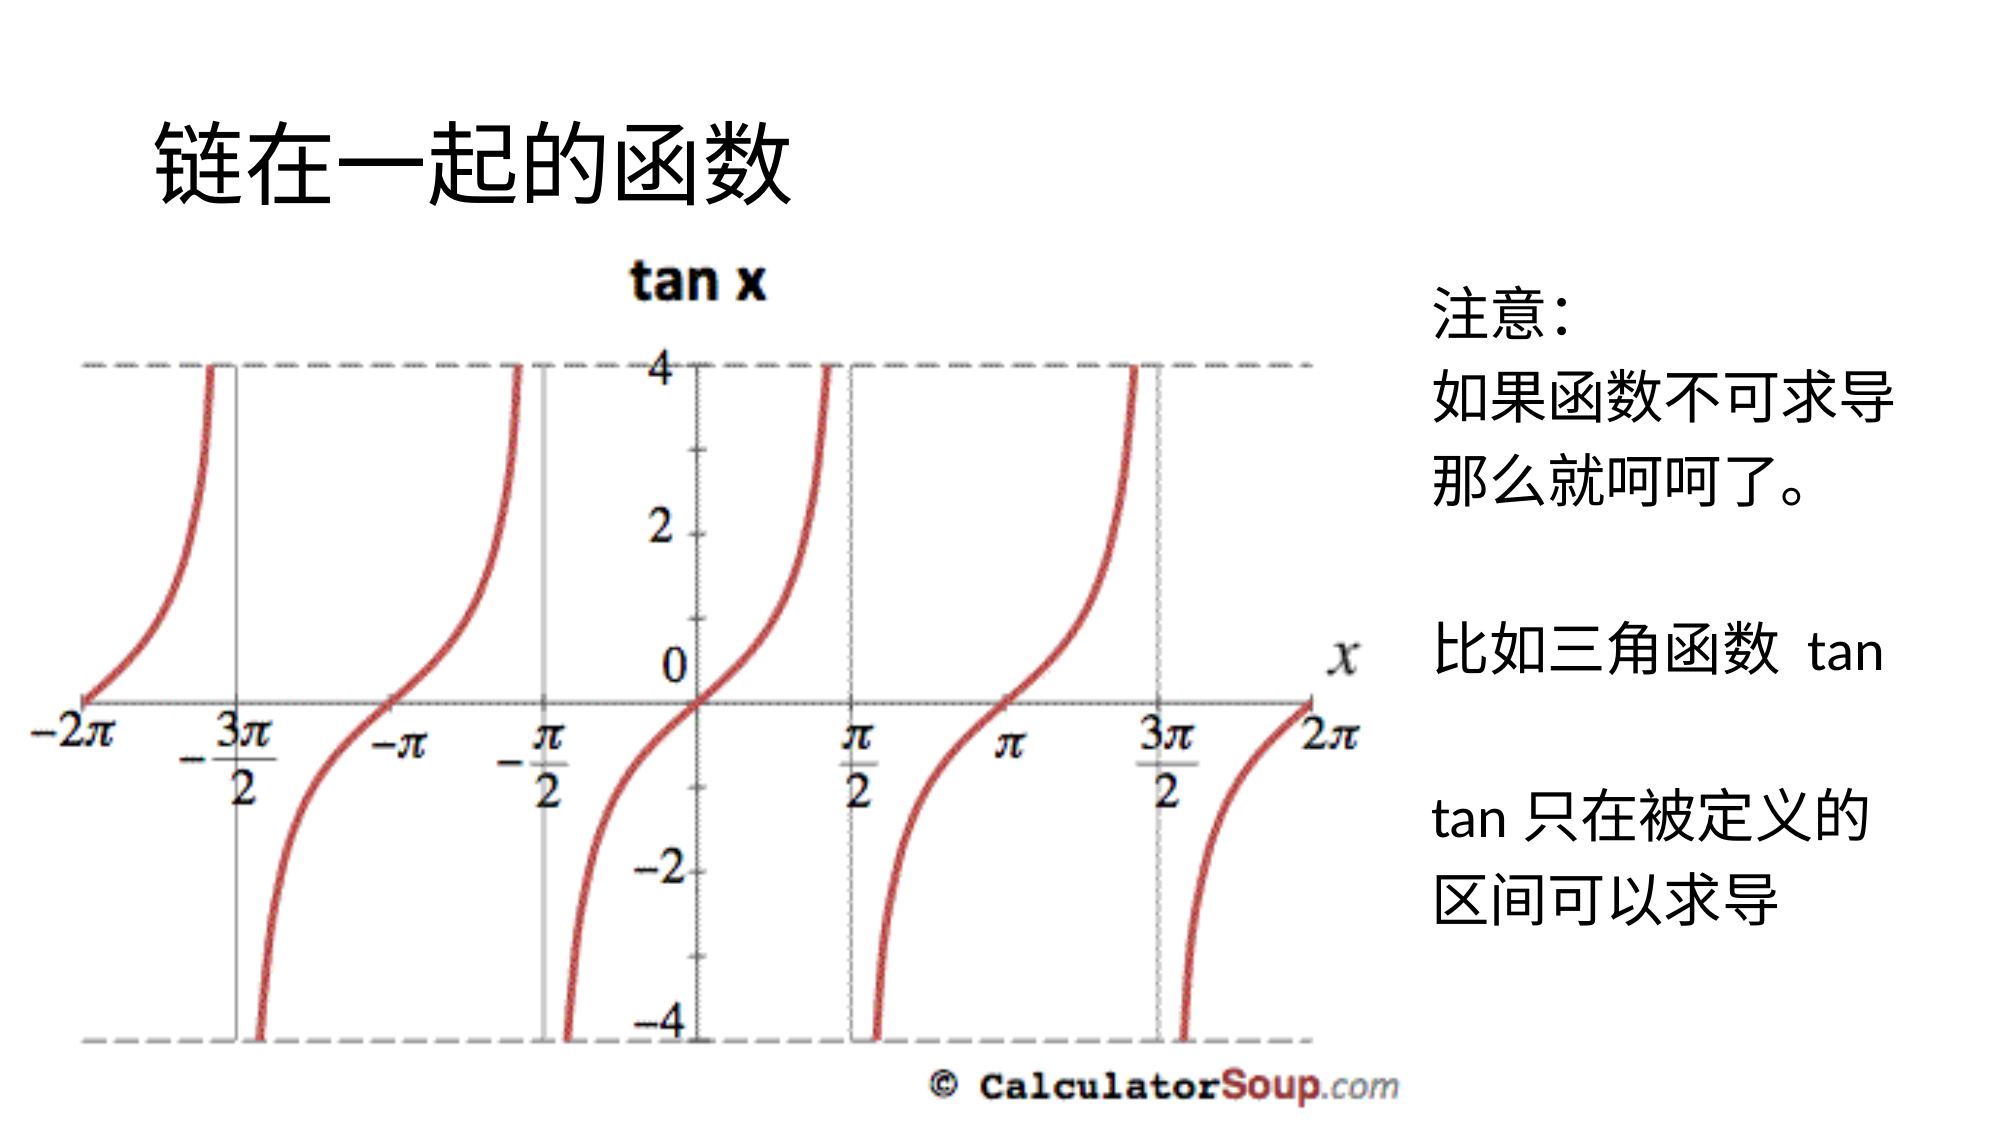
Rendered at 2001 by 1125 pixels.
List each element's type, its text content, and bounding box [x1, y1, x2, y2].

list 注意： 如果函数不可求导 那么就呵呵了。 比如三角函数 tan tan只在被定义的 区间可以求导 [1416, 277, 1941, 1050]
title 链在一起的函数 [137, 59, 1863, 277]
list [0, 211, 1416, 1121]
